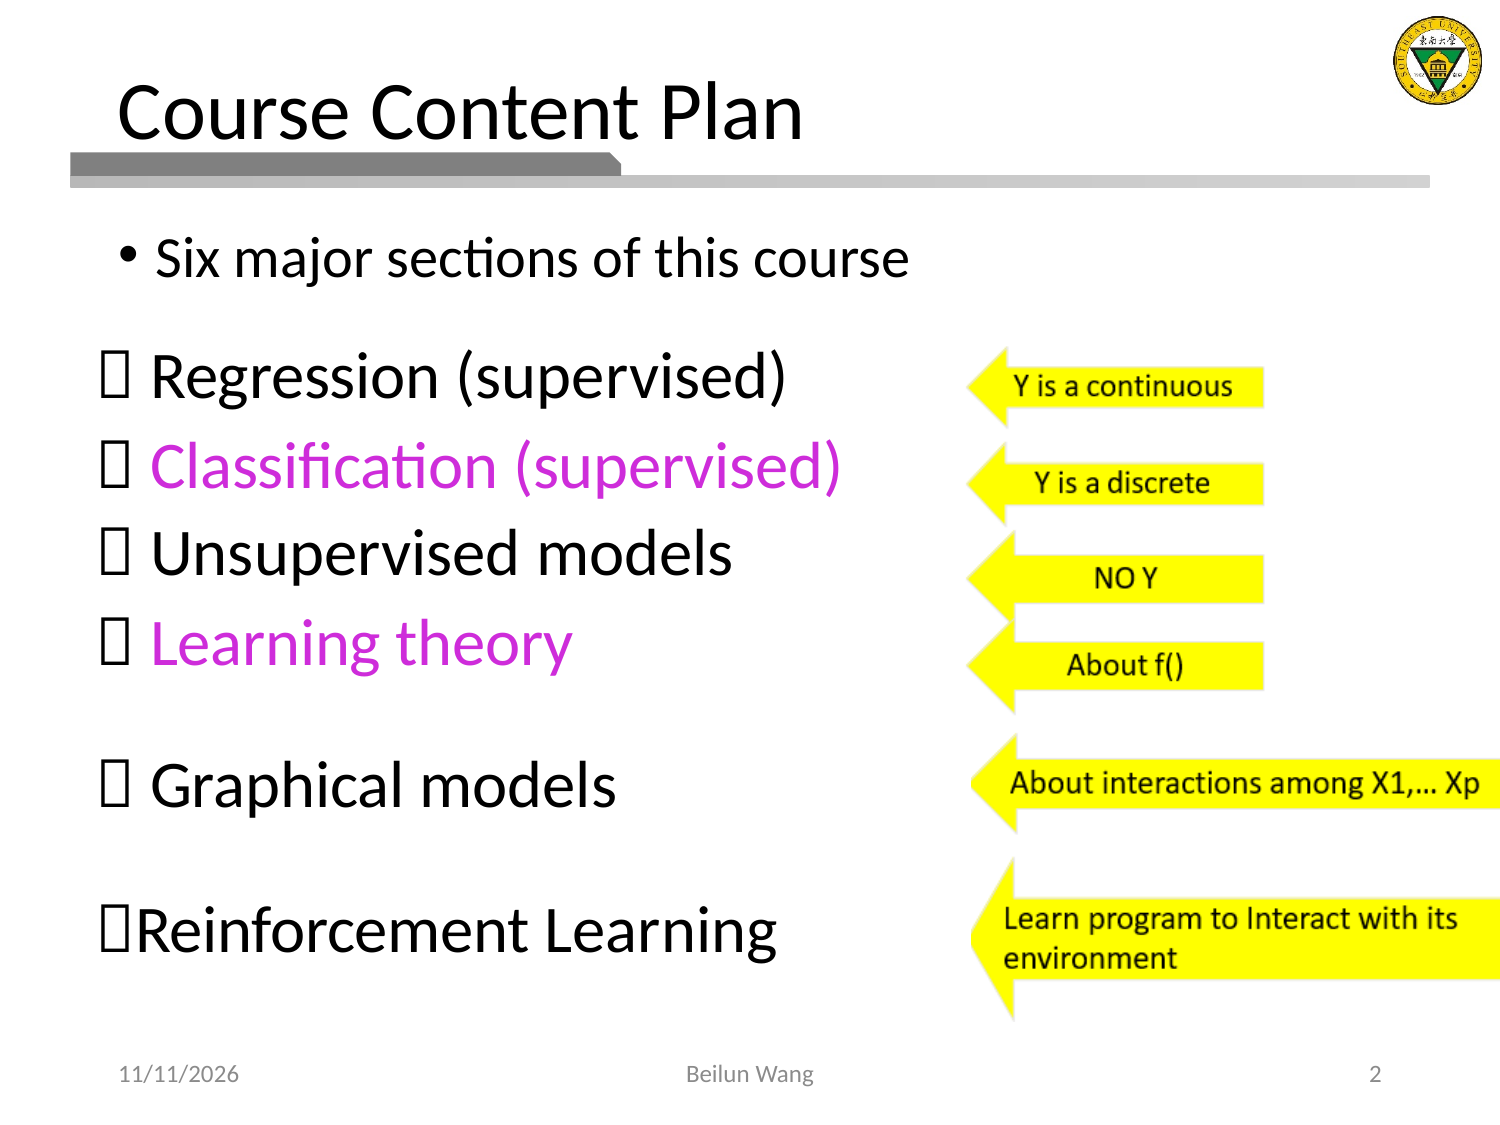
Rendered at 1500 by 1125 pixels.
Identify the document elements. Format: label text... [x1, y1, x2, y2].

picture [1393, 16, 1482, 105]
slide_number 2 [1059, 1042, 1397, 1103]
title Course Content Plan [103, 59, 1361, 156]
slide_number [103, 1042, 441, 1103]
footer Beilun Wang [496, 1042, 1004, 1103]
text_box  Graphical models [93, 738, 642, 821]
list Six major sections of this course [103, 225, 1397, 974]
picture [945, 338, 1500, 1022]
text_box Reinforcement Learning [93, 883, 805, 966]
text_box  Regression (supervised)  Classification (supervised)  Unsupervised models  Learning theory [93, 320, 874, 679]
